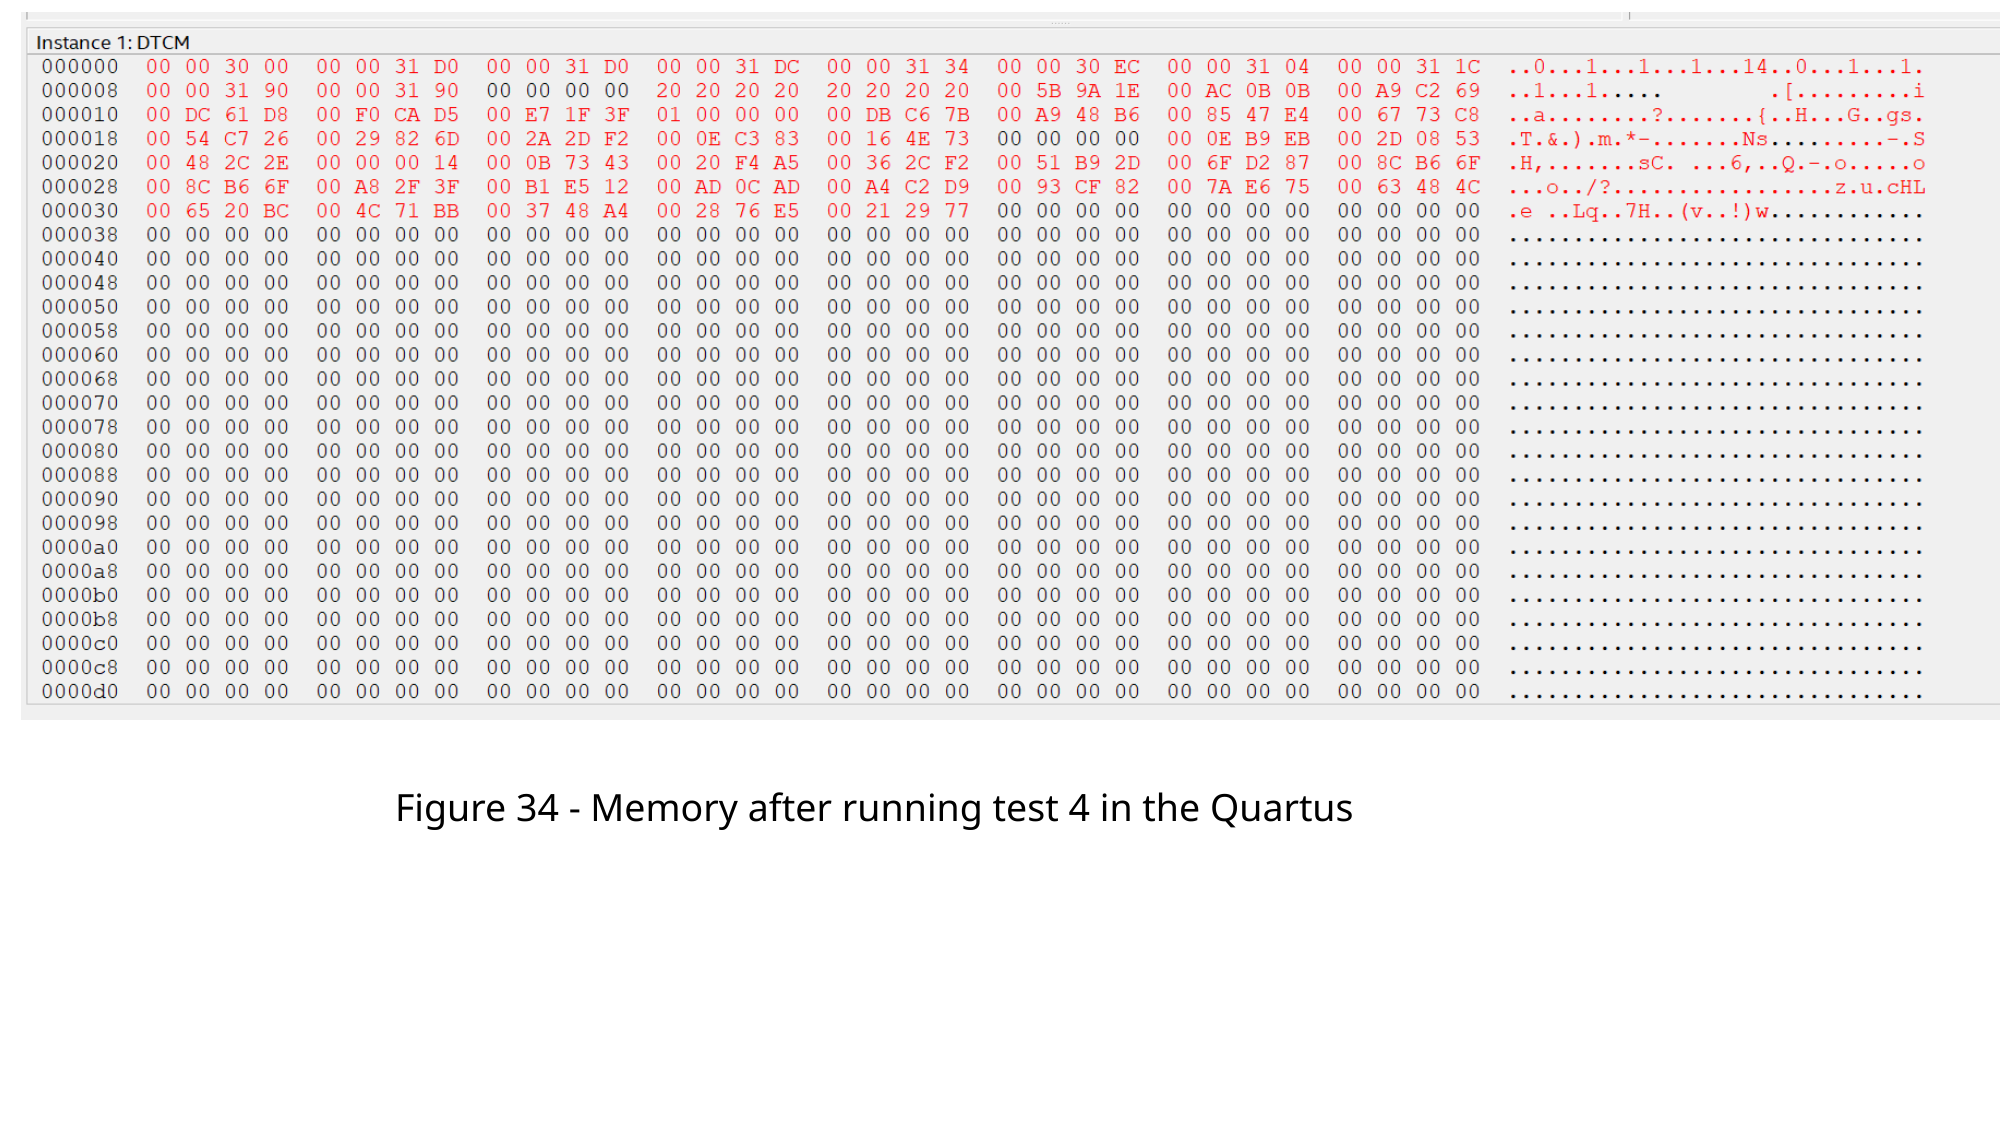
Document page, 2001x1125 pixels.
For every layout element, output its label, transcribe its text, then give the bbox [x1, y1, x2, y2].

text_box Figure 34 - Memory after running test 4 in the Quartus [294, 776, 1456, 836]
picture [20, 11, 2000, 721]
